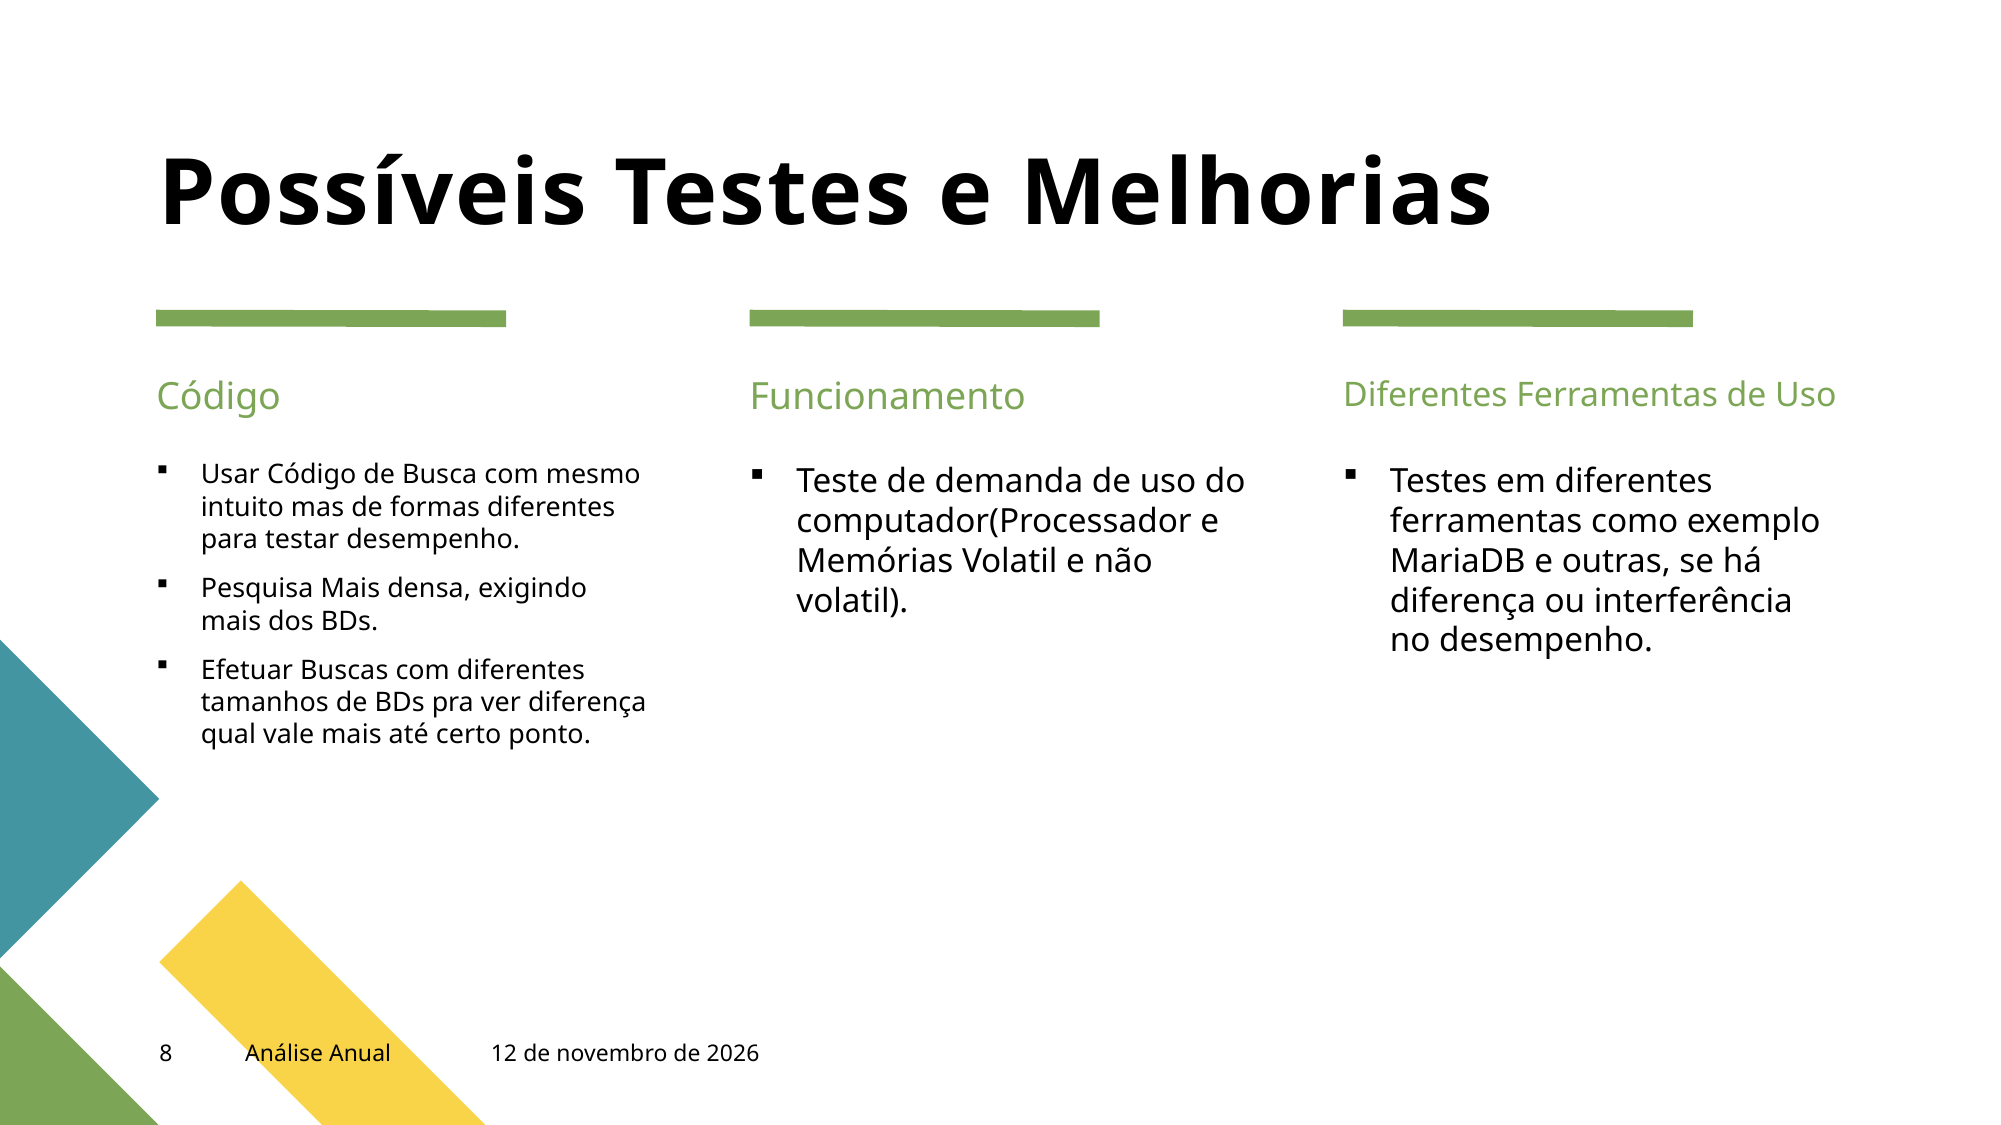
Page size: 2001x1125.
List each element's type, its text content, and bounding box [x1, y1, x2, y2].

slide_number 11 de dezembro de 2023 [490, 1038, 799, 1080]
list Teste de demanda de uso do computador(Processador e Memórias Volatil e não volatil). [749, 459, 1250, 778]
list Funcionamento [749, 377, 1248, 444]
title Possíveis Testes e Melhorias [158, 144, 1559, 245]
list Diferentes Ferramentas de Uso [1343, 377, 1842, 444]
list Código [156, 377, 655, 444]
footer Análise Anual [245, 1038, 490, 1080]
list Usar Código de Busca com mesmo intuito mas de formas diferentes para testar desempenho. Pesquisa Mais densa, exigindo mais dos BDs. Efetuar Buscas com diferentes tamanhos de BDs pra ver diferença qual vale mais até certo ponto. [156, 457, 655, 776]
list Testes em diferentes ferramentas como exemplo MariaDB e outras, se há diferença ou interferência no desempenho. [1343, 459, 1842, 778]
slide_number 8 [159, 1038, 245, 1080]
